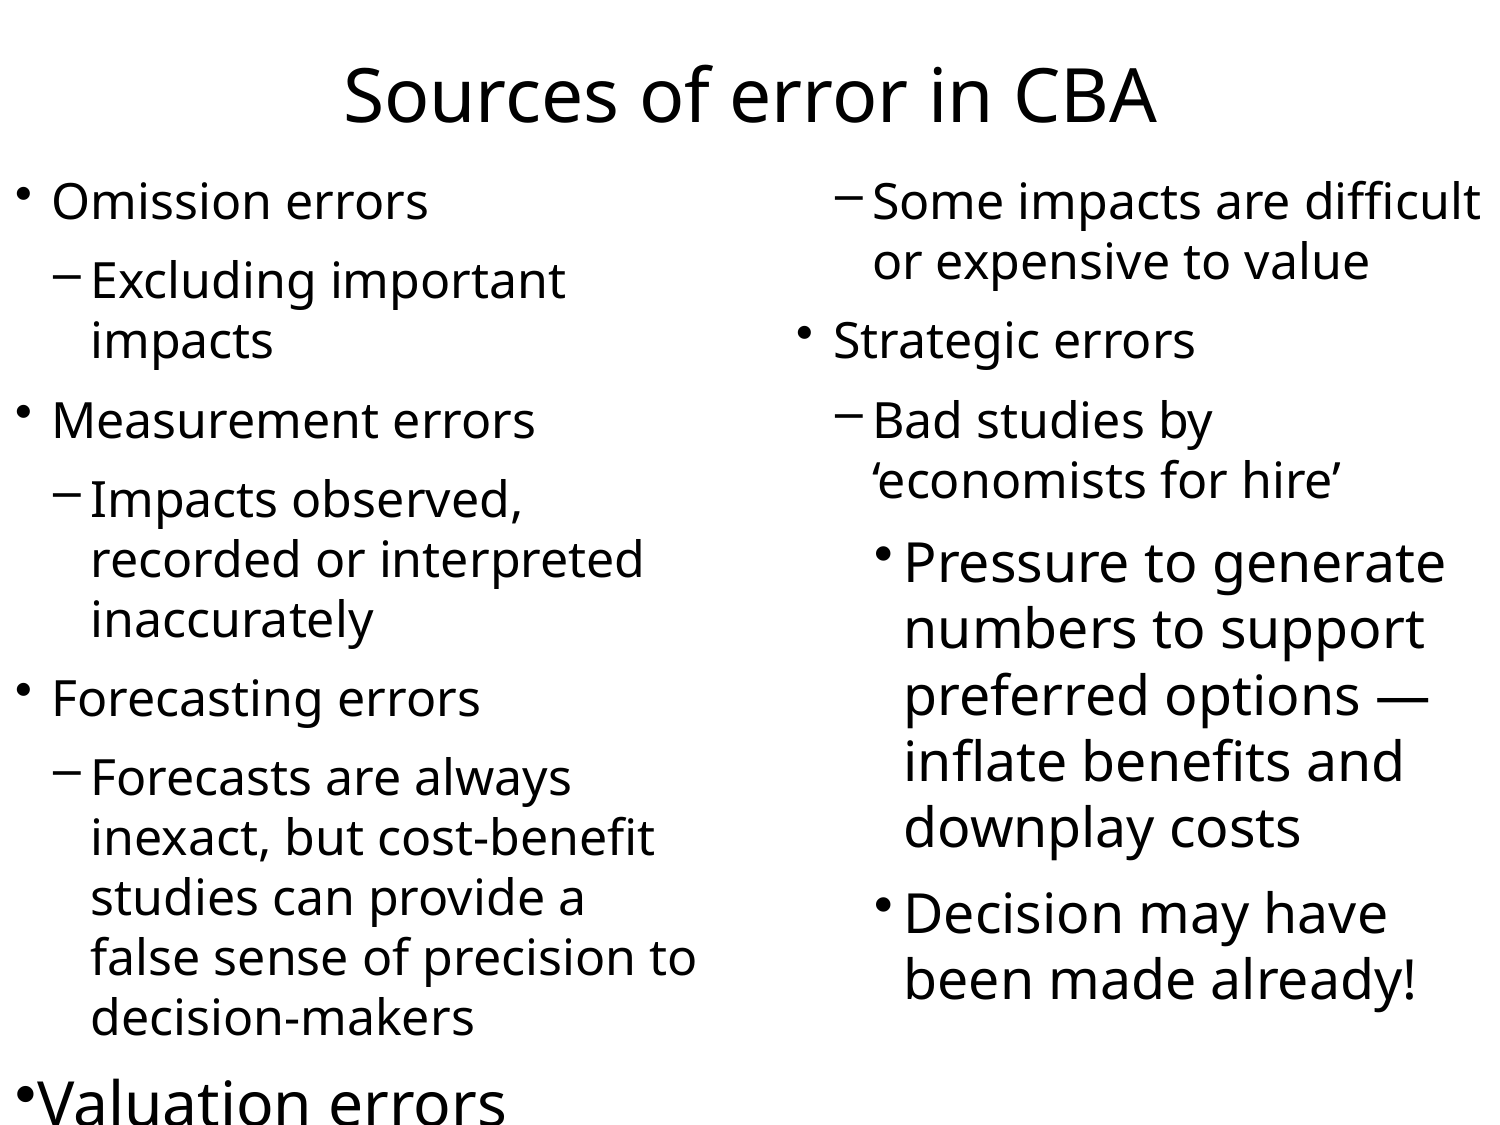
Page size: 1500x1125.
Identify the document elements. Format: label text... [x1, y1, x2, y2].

title Sources of error in CBA [112, 0, 1389, 162]
list Omission errors Excluding important impacts Measurement errors Impacts observed, recorded or interpreted inaccurately Forecasting errors Forecasts are always inexact, but cost-benefit studies can provide a false sense of precision to decision-makers Valuation errors Some impacts are difficult or expensive to value Strategic errors Bad studies by ‘economists for hire’ Pressure to generate numbers to support preferred options — inflate benefits and downplay costs Decision may have been made already! [0, 162, 1500, 838]
